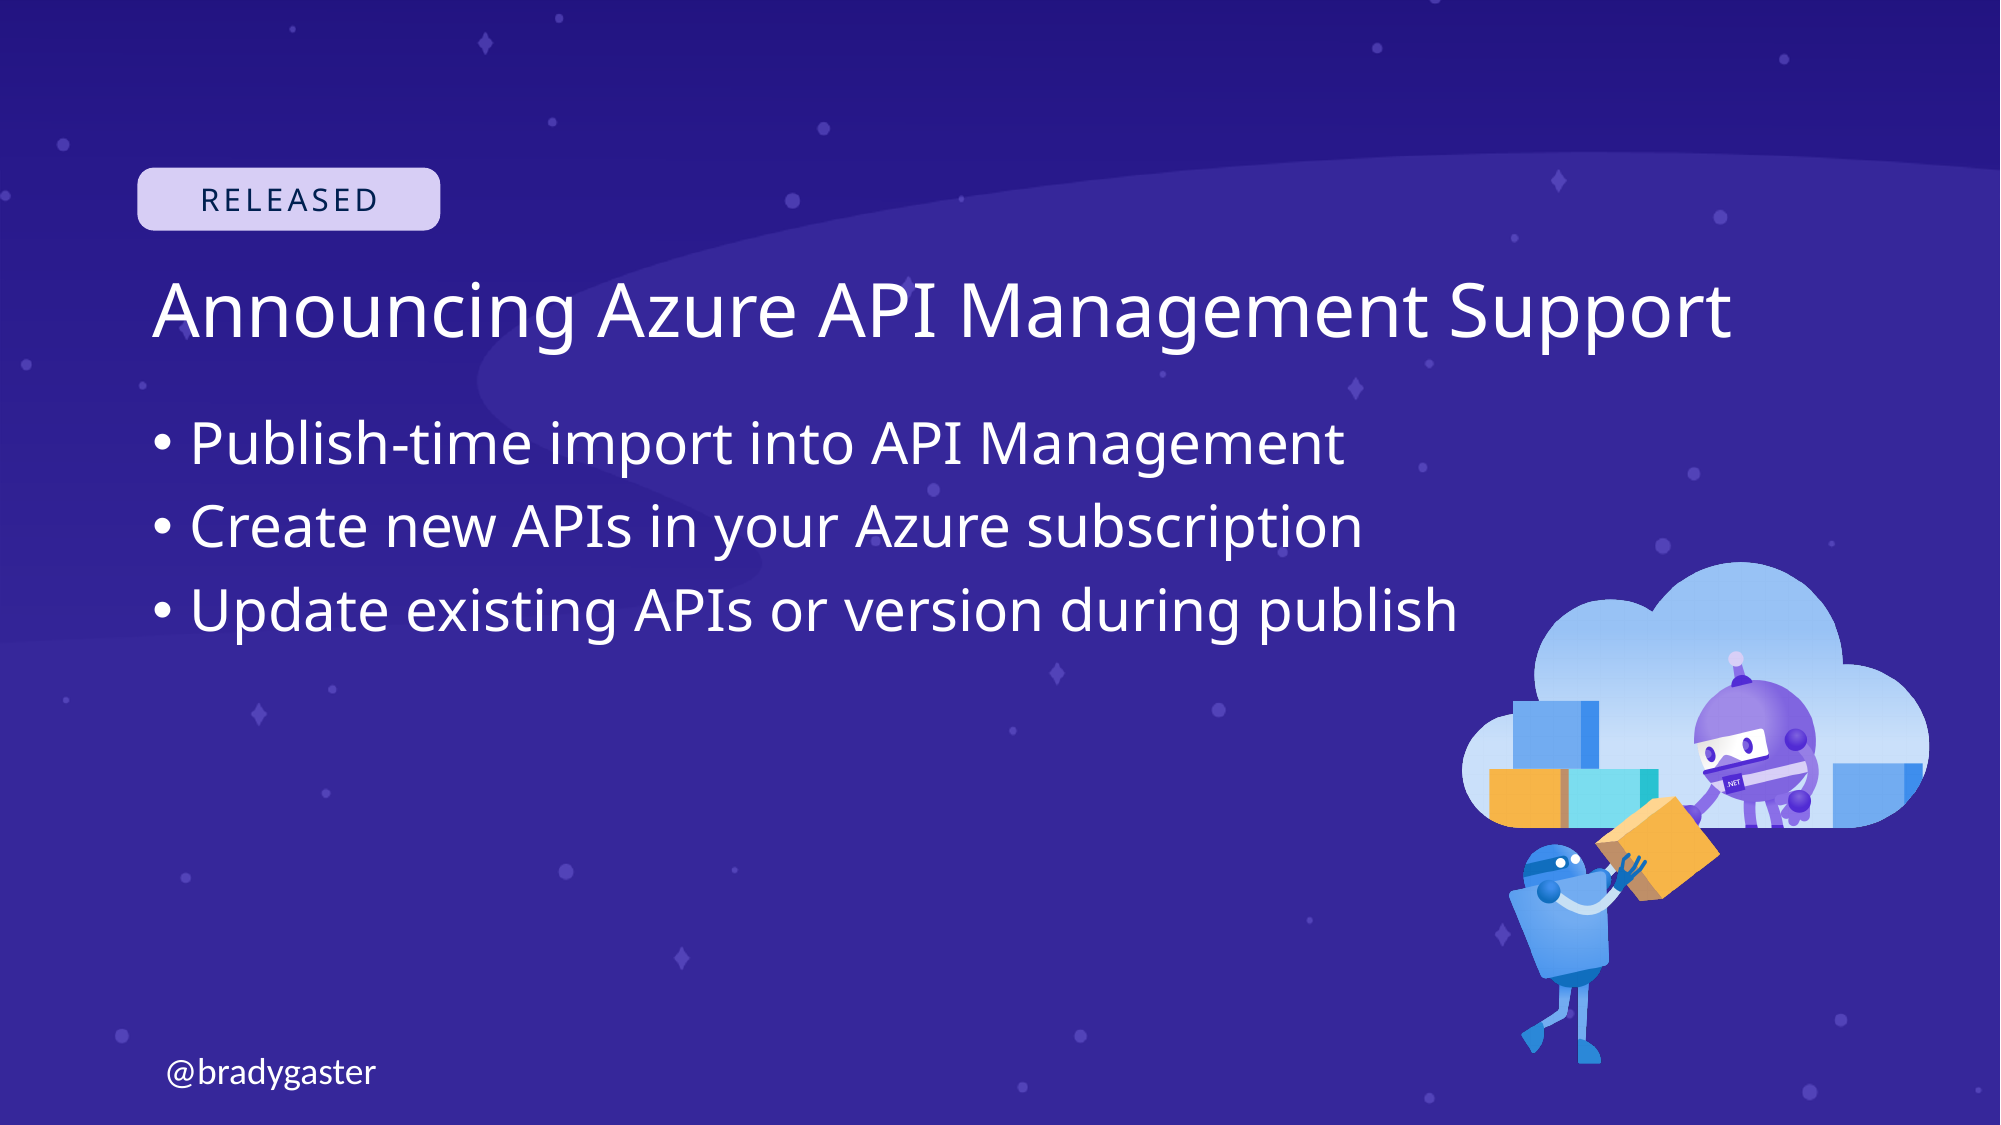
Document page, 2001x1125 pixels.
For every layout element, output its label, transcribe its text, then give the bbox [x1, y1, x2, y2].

title Announcing Azure API Management Support [137, 258, 1863, 369]
text_box @bradygaster [148, 1039, 392, 1100]
list Publish-time import into API Management Create new APIs in your Azure subscription Update existing APIs or version during publish [137, 406, 1863, 839]
picture [0, 0, 2000, 1125]
